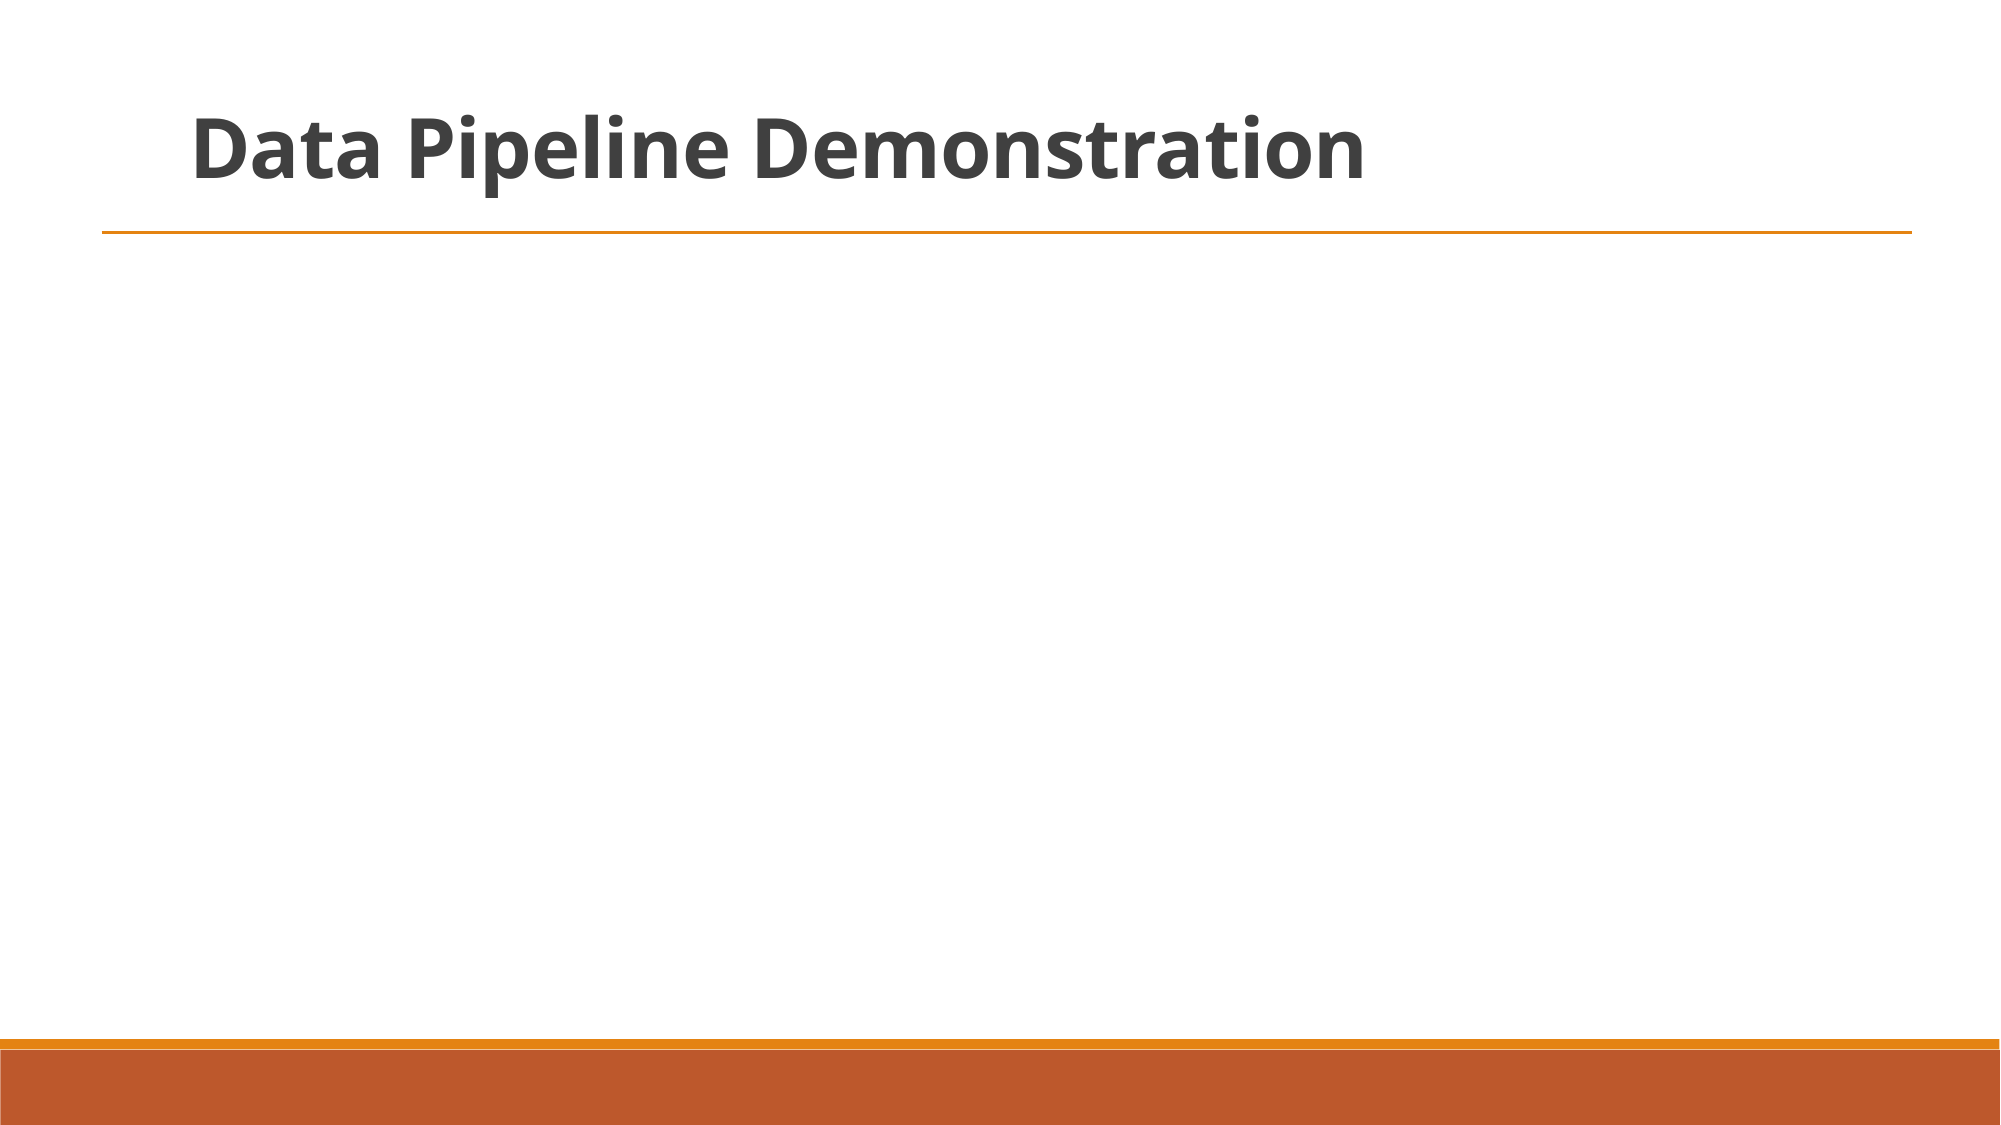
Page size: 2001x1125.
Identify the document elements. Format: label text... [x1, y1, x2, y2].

text_box Data Pipeline Demonstration [174, 102, 1825, 230]
